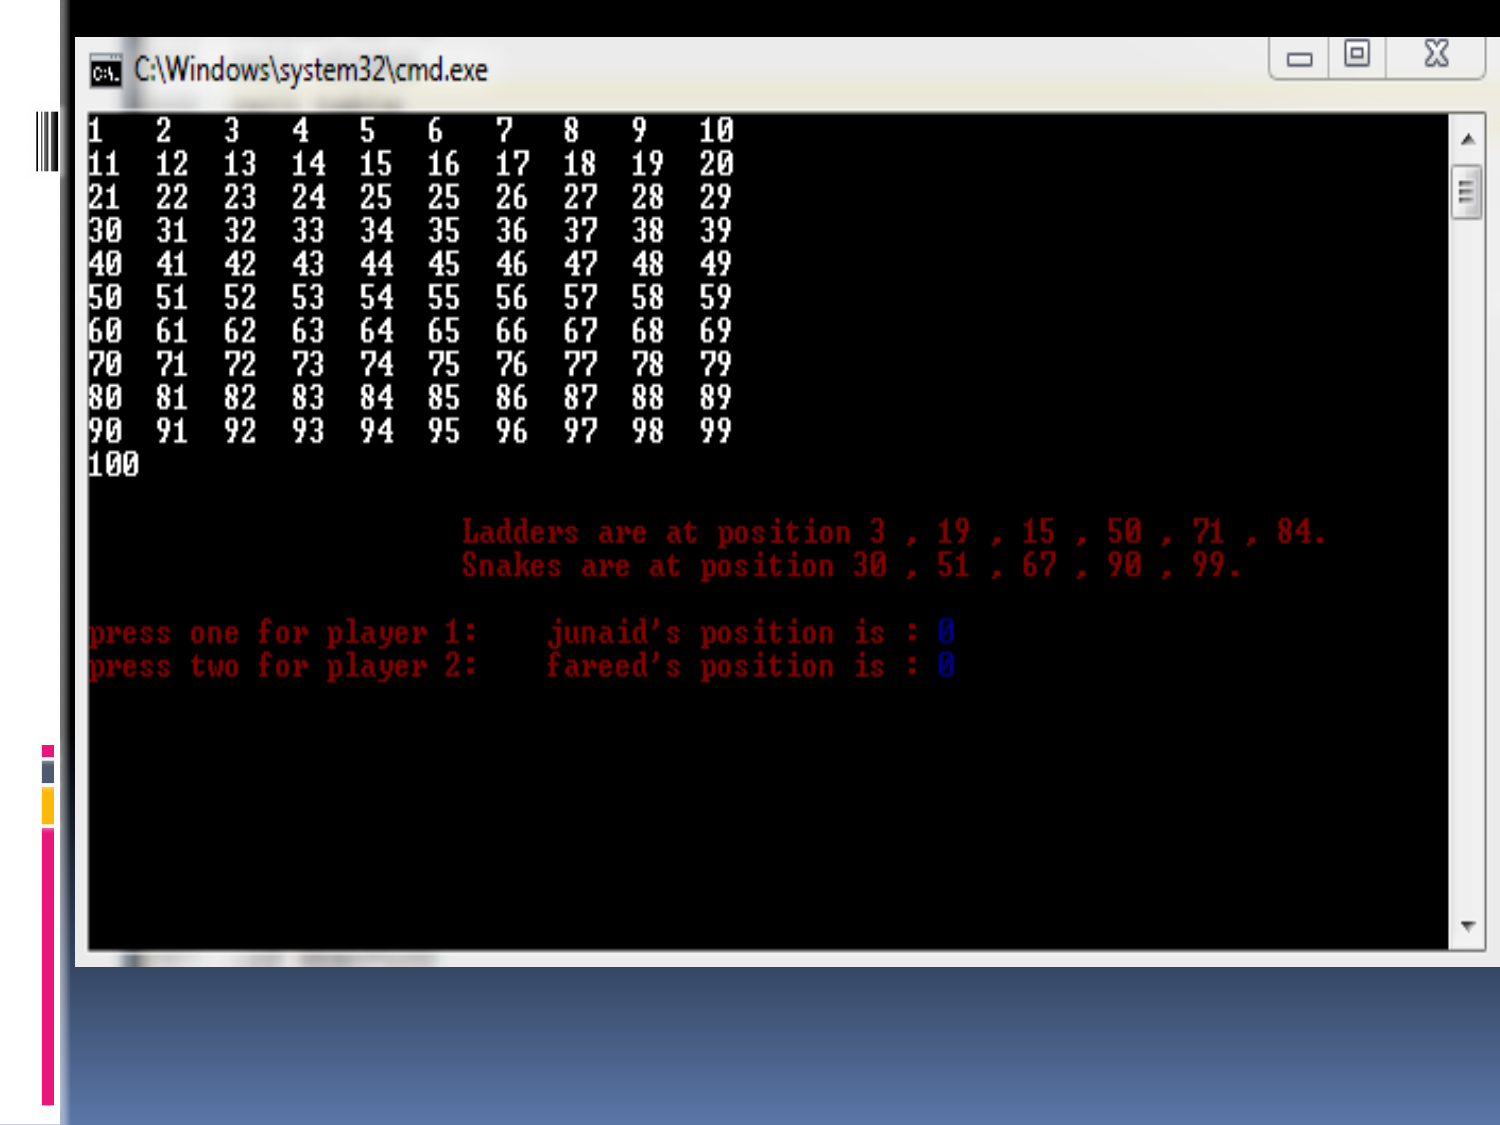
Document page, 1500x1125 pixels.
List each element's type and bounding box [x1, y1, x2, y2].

list [74, 36, 1500, 967]
